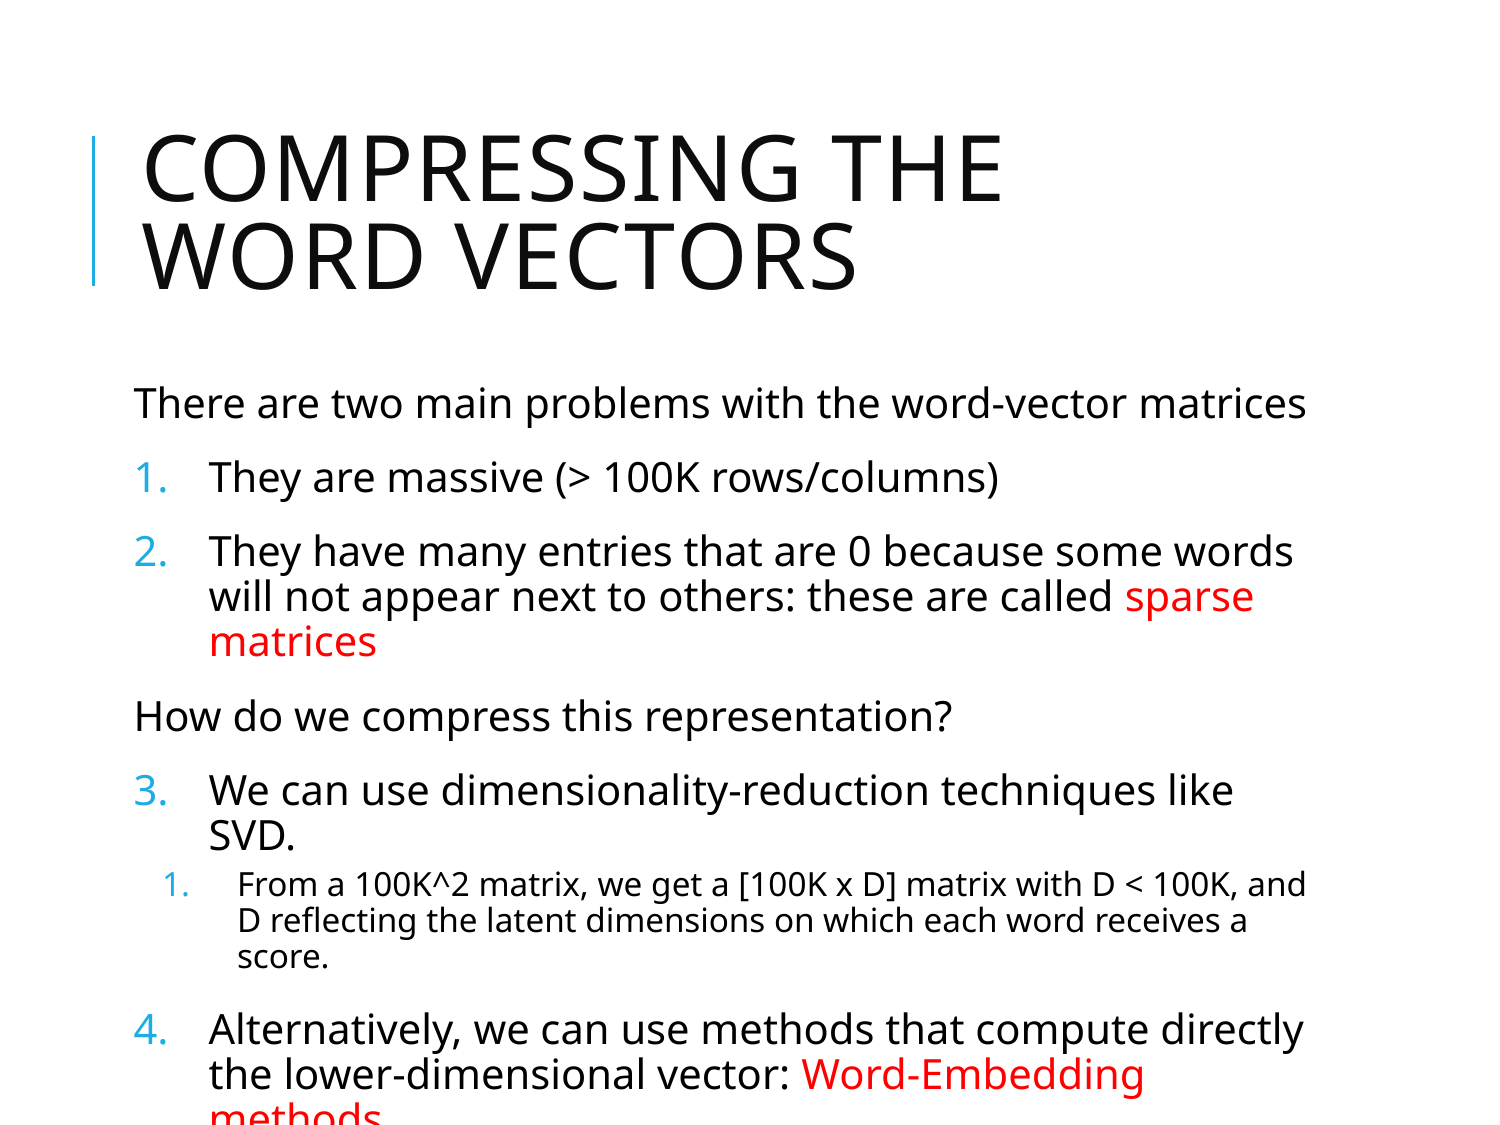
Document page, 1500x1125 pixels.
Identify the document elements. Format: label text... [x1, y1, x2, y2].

list There are two main problems with the word-vector matrices They are massive (> 100K rows/columns) They have many entries that are 0 because some words will not appear next to others: these are called sparse matrices How do we compress this representation? We can use dimensionality-reduction techniques like SVD. From a 100K^2 matrix, we get a [100K x D] matrix with D < 100K, and D reflecting the latent dimensions on which each word receives a score. Alternatively, we can use methods that compute directly the lower-dimensional vector: Word-Embedding methods [126, 375, 1322, 1035]
title Compressing the word vectors [126, 96, 1322, 342]
